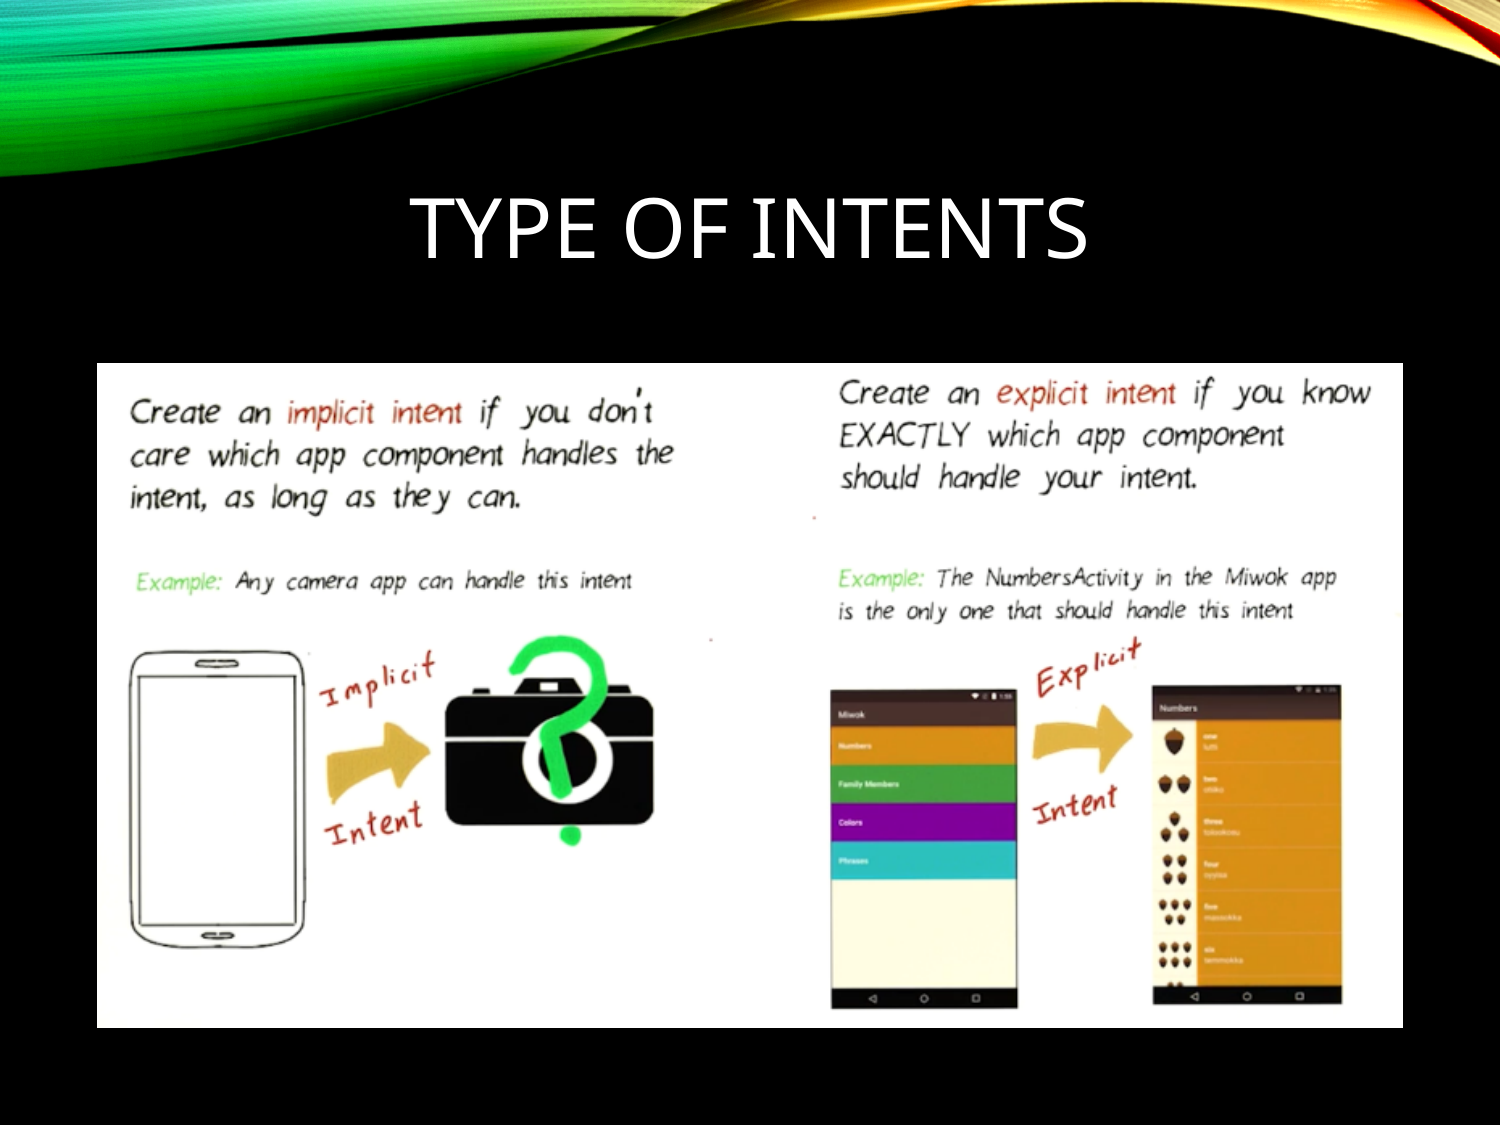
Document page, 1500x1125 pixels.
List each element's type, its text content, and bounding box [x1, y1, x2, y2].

picture [0, 0, 1500, 178]
title Type of Intents [97, 125, 1403, 338]
picture [97, 363, 1403, 1028]
